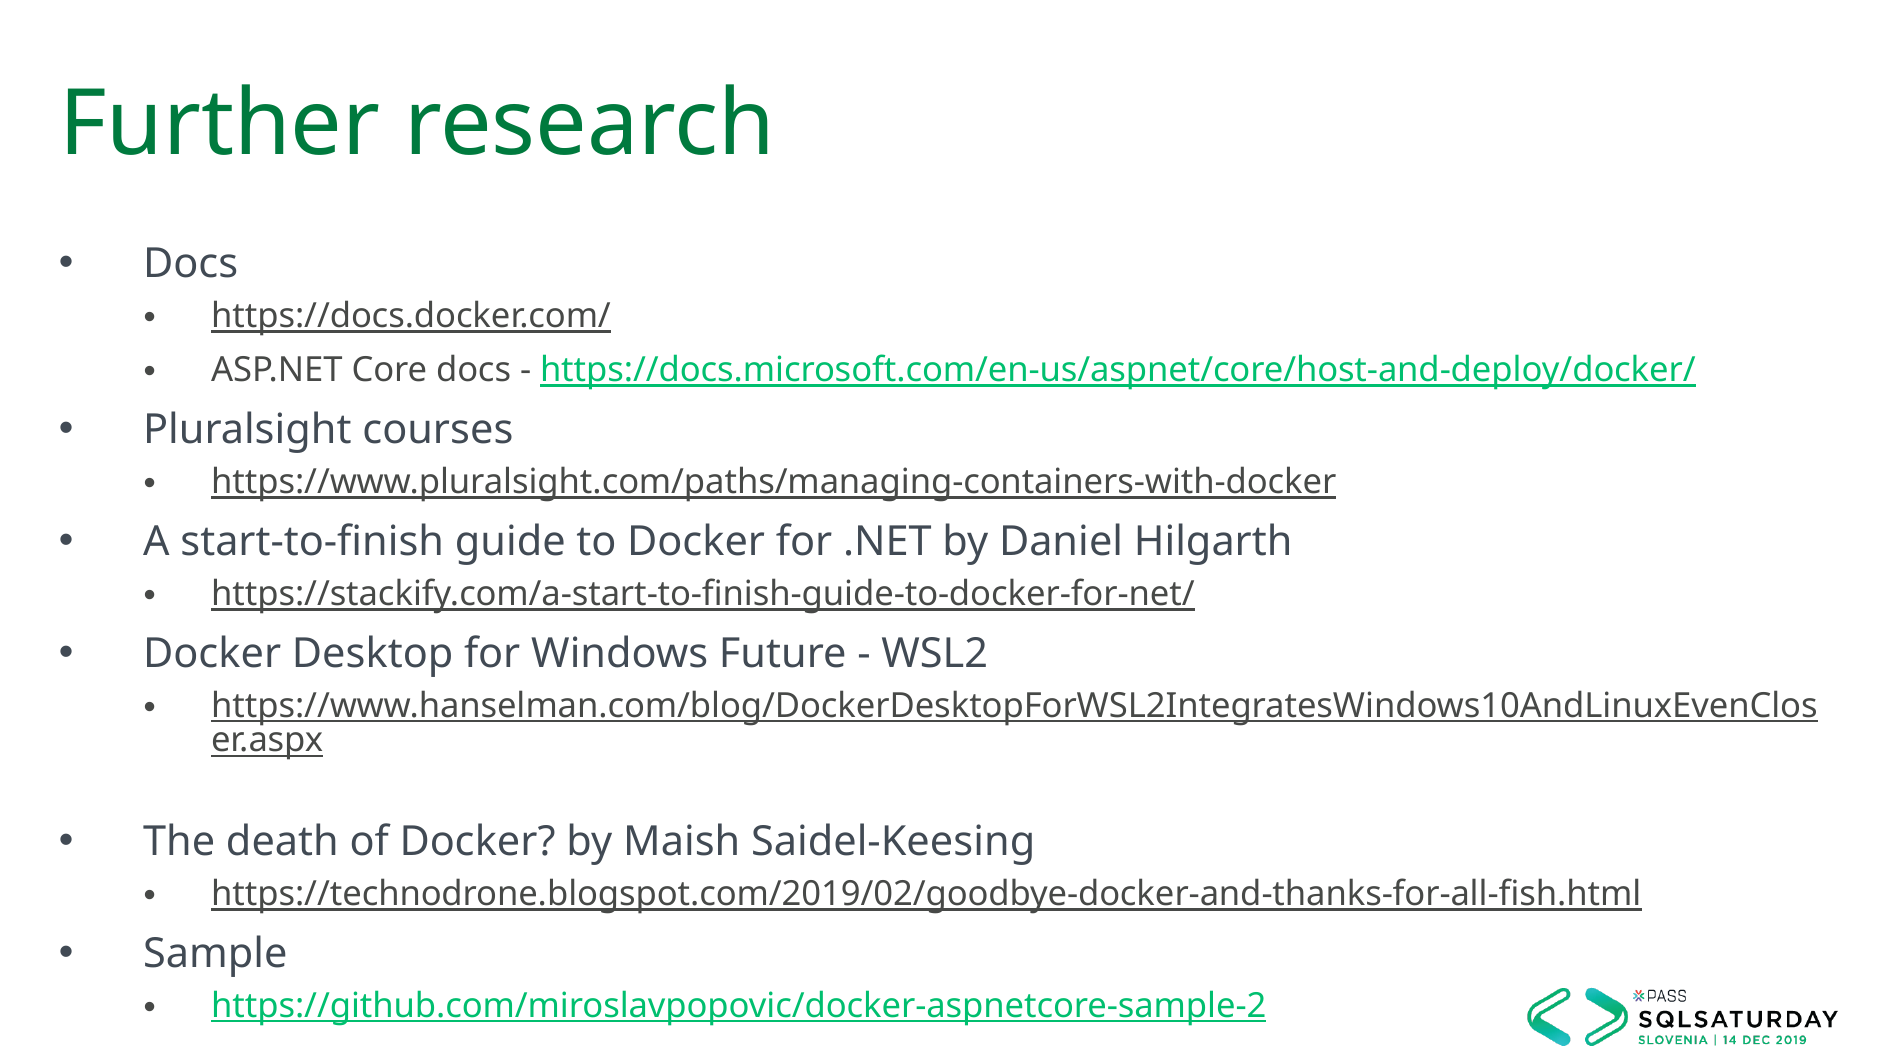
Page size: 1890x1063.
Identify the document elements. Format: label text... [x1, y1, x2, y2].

title Further research [59, 59, 1831, 178]
picture [1508, 968, 1890, 1063]
list Docs https://docs.docker.com/ ASP.NET Core docs - https://docs.microsoft.com/en-us/aspnet/core/host-and-deploy/docker/ Pluralsight courses https://www.pluralsight.com/paths/managing-containers-with-docker A start-to-finish guide to Docker for .NET by Daniel Hilgarth https://stackify.com/a-start-to-finish-guide-to-docker-for-net/ Docker Desktop for Windows Future - WSL2 https://www.hanselman.com/blog/DockerDesktopForWSL2IntegratesWindows10AndLinuxEvenCloser.aspx The death of Docker? by Maish Saidel-Keesing https://technodrone.blogspot.com/2019/02/goodbye-docker-and-thanks-for-all-fish.html Sample https://github.com/miroslavpopovic/docker-aspnetcore-sample-2 [59, 236, 1831, 1004]
